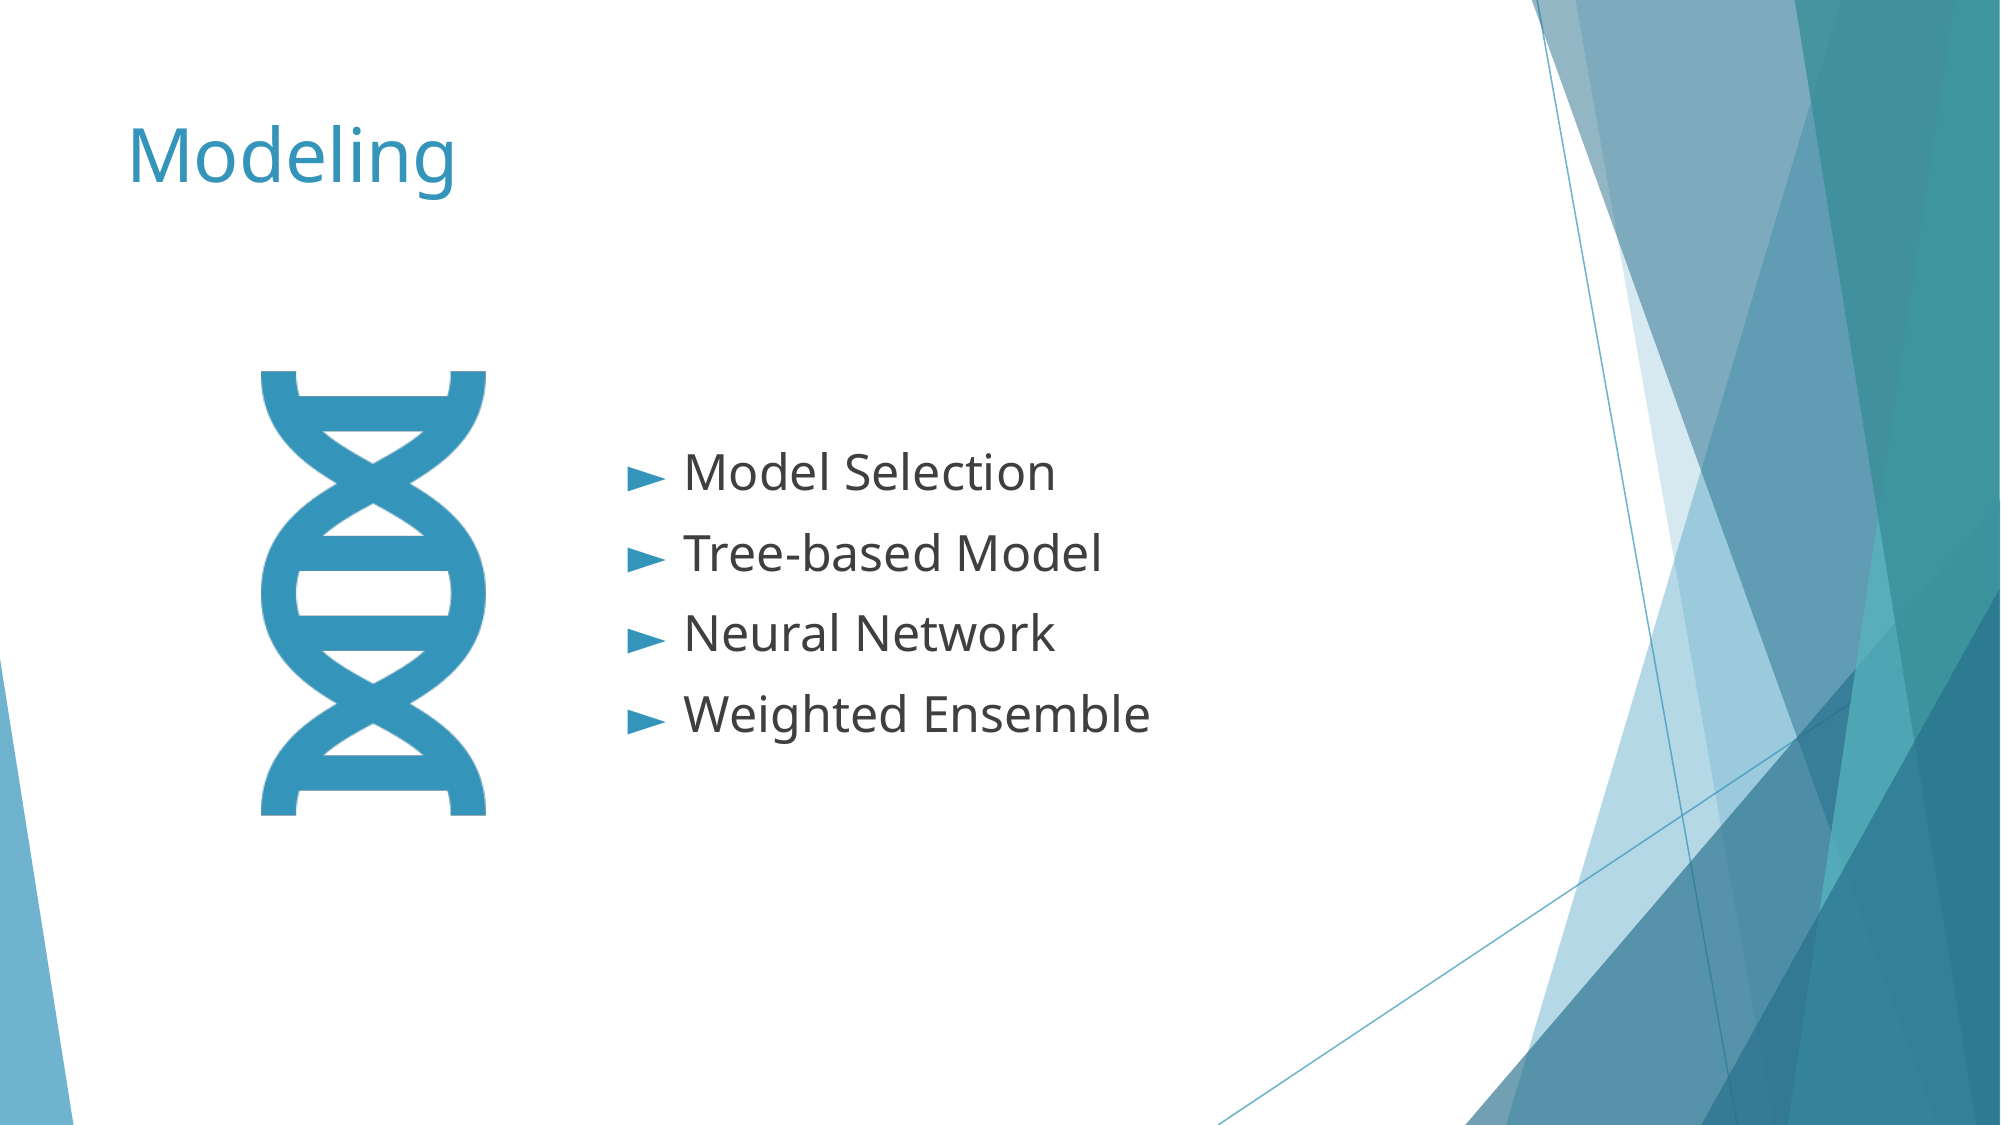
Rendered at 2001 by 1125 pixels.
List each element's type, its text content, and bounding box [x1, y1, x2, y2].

list Model Selection Tree-based Model Neural Network Weighted Ensemble [616, 432, 1319, 754]
title Modeling [111, 99, 1522, 317]
picture [133, 353, 613, 833]
